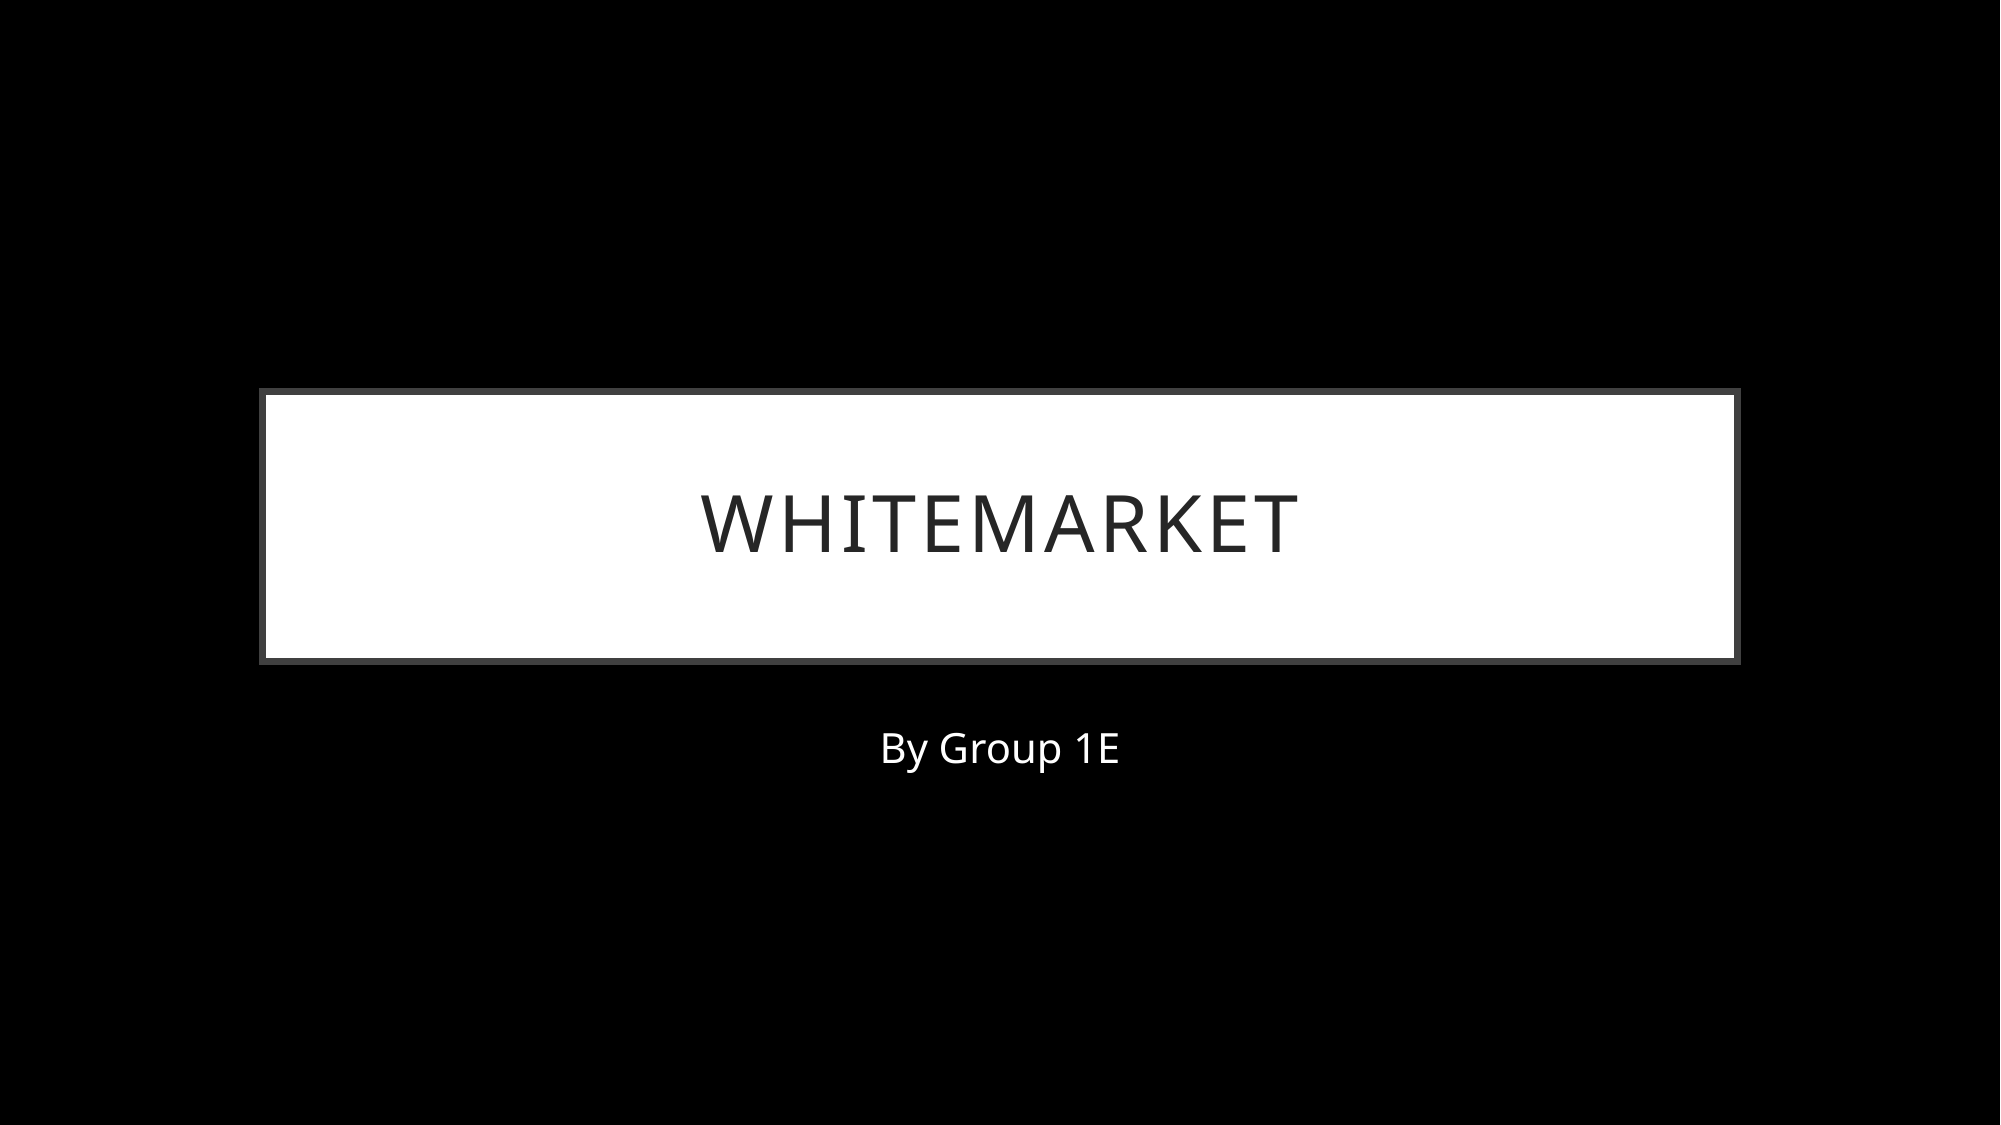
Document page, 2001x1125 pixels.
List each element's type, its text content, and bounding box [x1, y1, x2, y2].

subtitle By Group 1E [442, 713, 1558, 918]
title Whitemarket [259, 388, 1741, 665]
